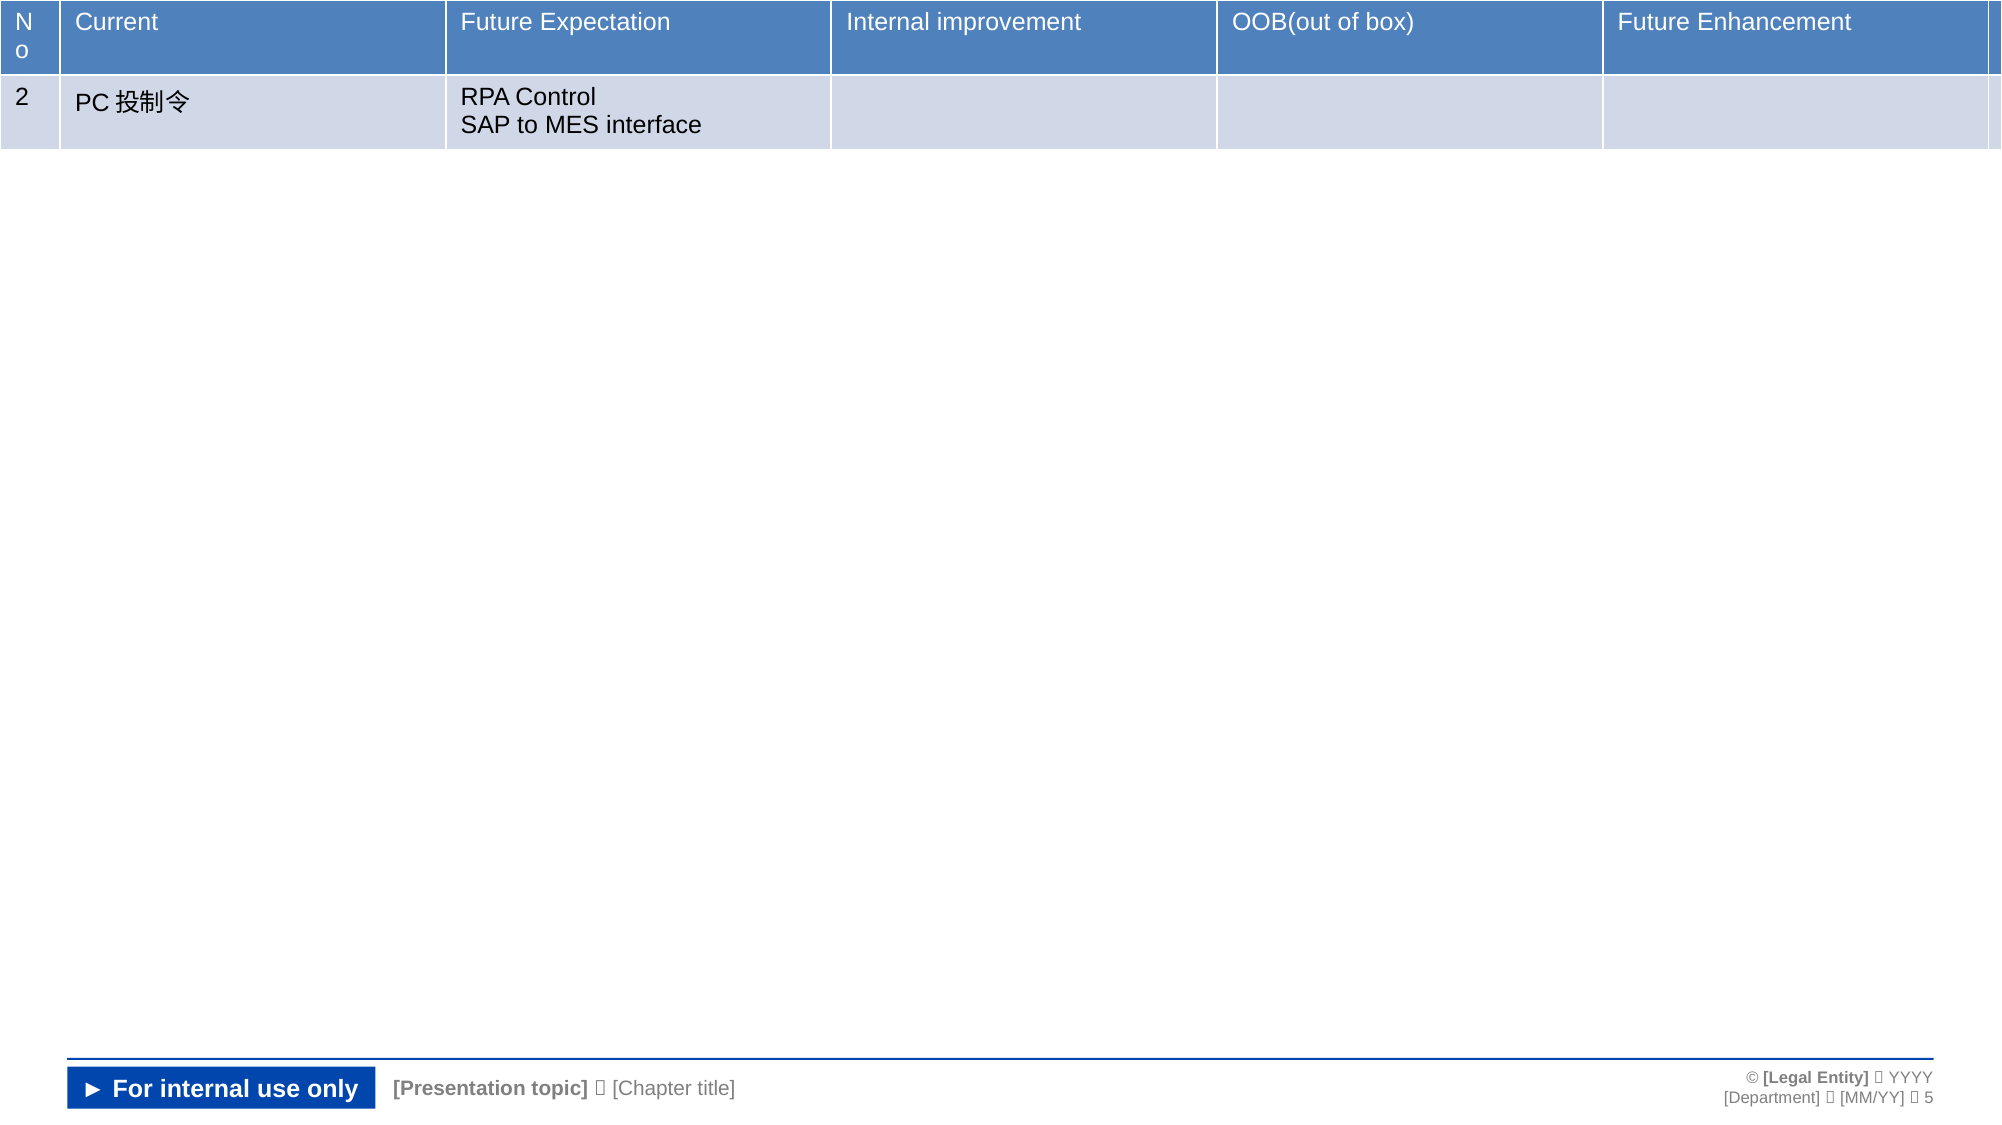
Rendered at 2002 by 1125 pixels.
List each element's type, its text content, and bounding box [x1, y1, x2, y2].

table_cell 2 [1, 76, 59, 149]
table_cell [832, 76, 1216, 149]
table_header Current [61, 1, 445, 74]
table_header No [1, 1, 59, 74]
table_header [1989, 1, 2001, 74]
table_cell [1218, 76, 1602, 149]
table_header Future Expectation [447, 1, 830, 74]
table_cell [1989, 76, 2001, 149]
table_header Internal improvement [832, 1, 1216, 74]
table_cell RPA Control SAP to MES interface [447, 76, 830, 149]
table_header OOB(out of box) [1218, 1, 1602, 74]
table_cell [1604, 76, 1988, 149]
table_cell PC投制令 [61, 76, 445, 149]
table_header Future Enhancement [1604, 1, 1988, 74]
